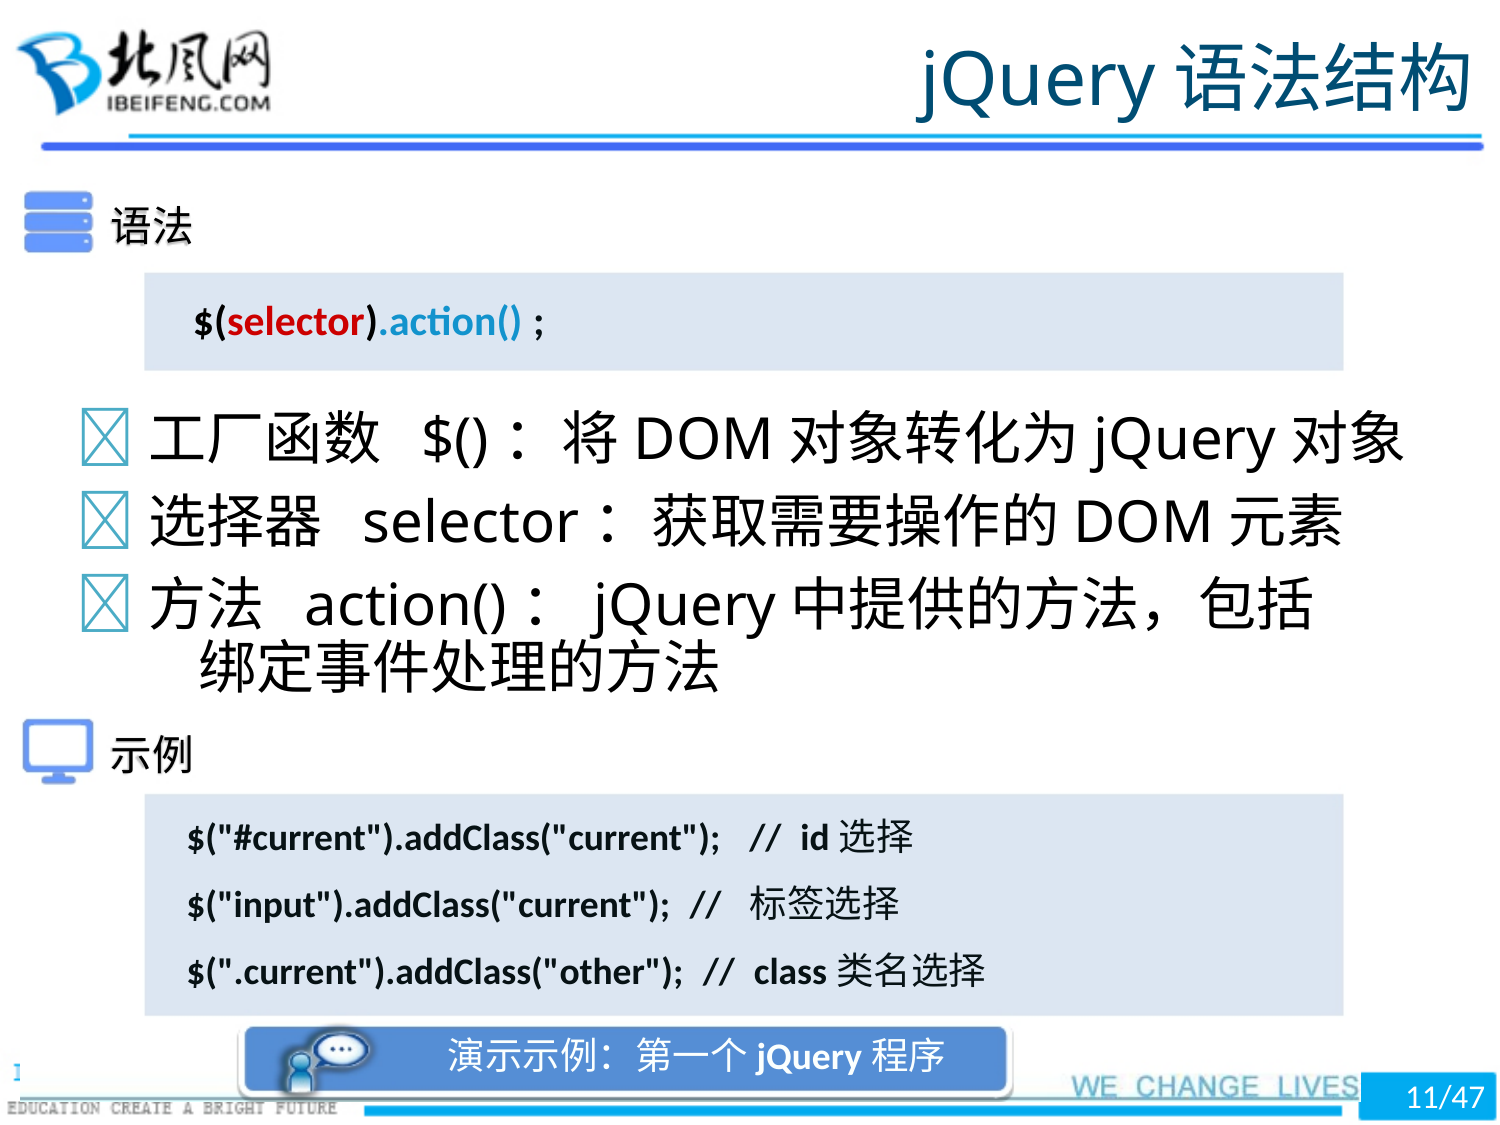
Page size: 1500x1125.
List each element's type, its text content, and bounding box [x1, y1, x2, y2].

text_box 工厂函数 $()：将DOM对象转化为jQuery对象 选择器 selector：获取需要操作的DOM元素 方法 action()：jQuery中提供的方法，包括 [76, 408, 1408, 645]
text_box jQuery语法结构 [920, 45, 1474, 129]
picture [0, 0, 1500, 1125]
text_box 绑定事件处理的方法 [198, 643, 723, 708]
slide_number /47 [1149, 1065, 1500, 1125]
